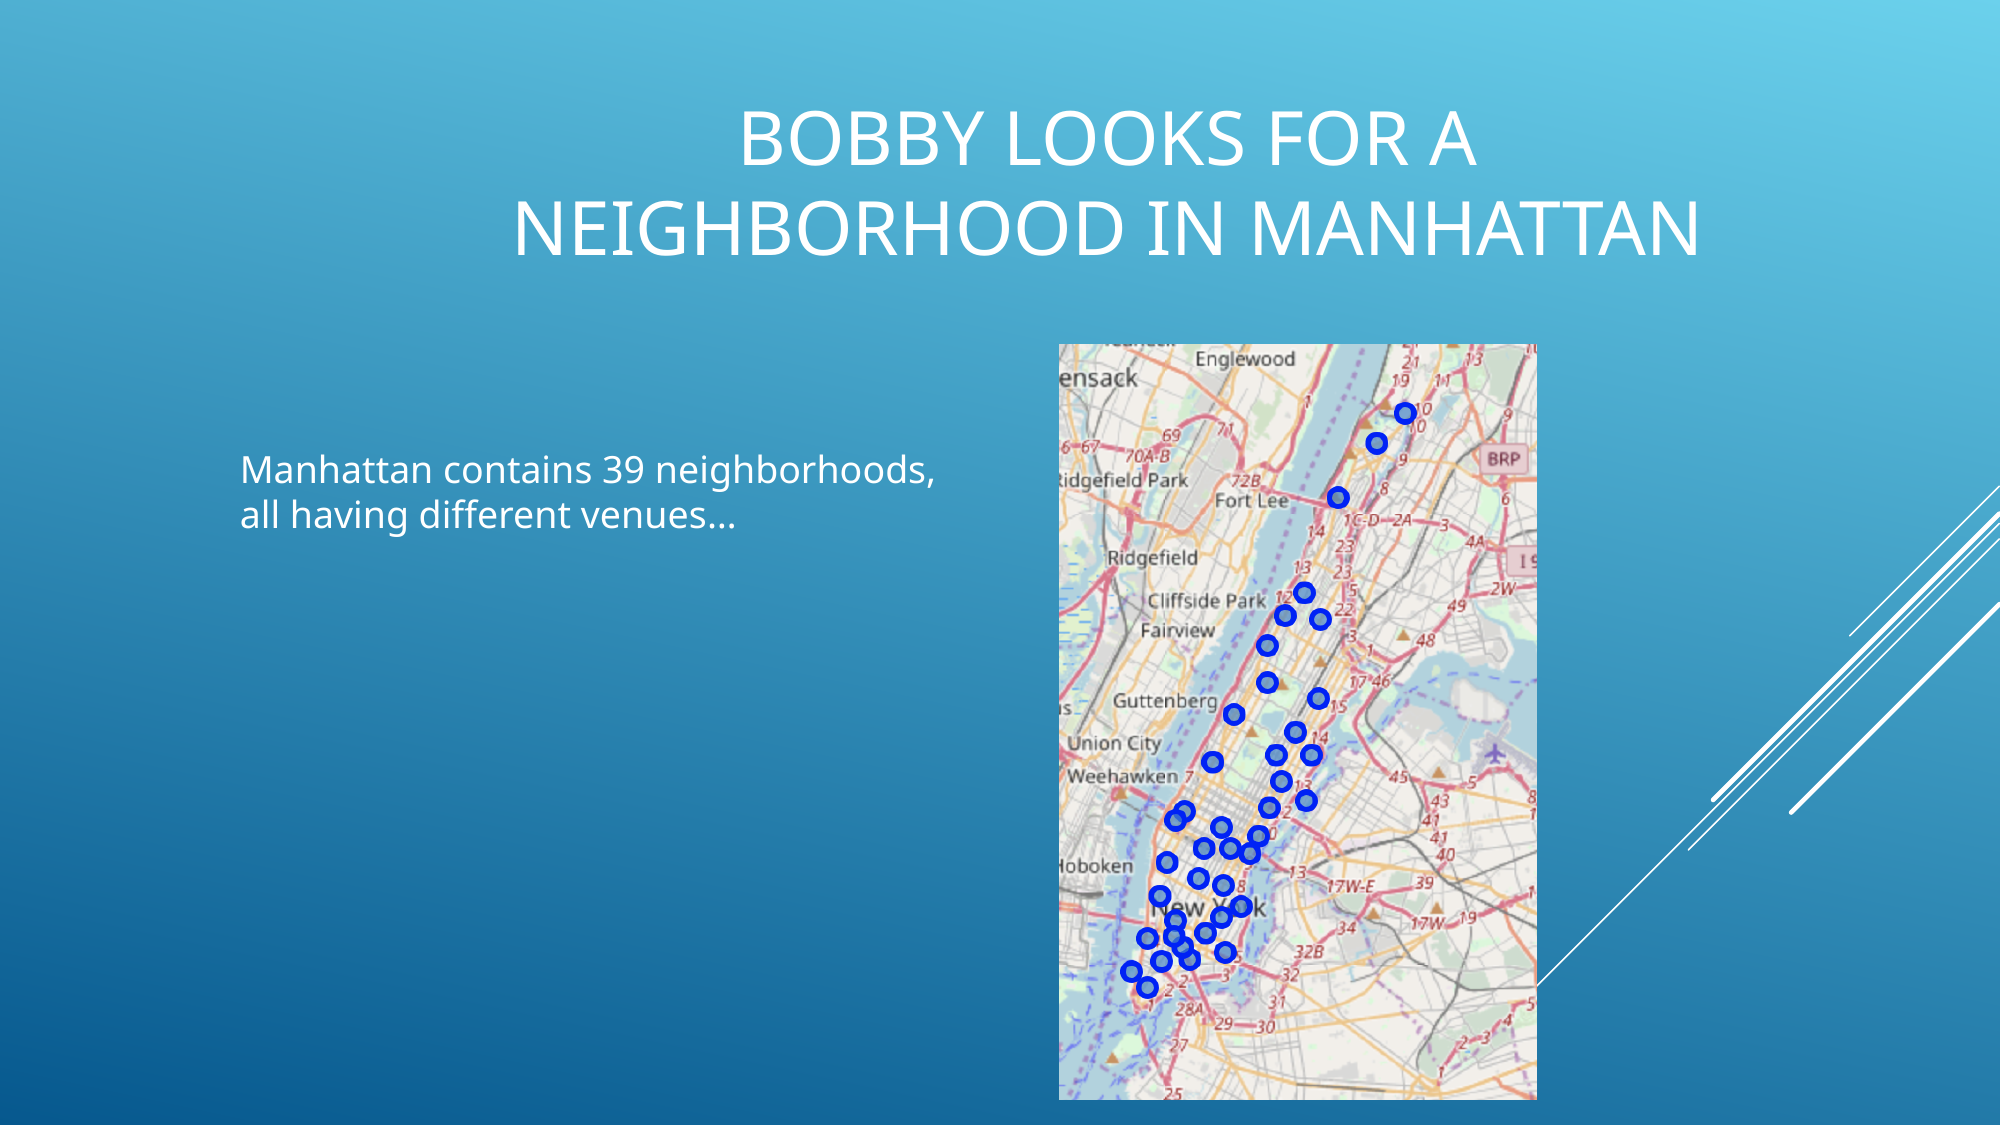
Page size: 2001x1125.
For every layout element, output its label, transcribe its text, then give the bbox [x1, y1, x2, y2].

picture [1059, 343, 1538, 1100]
text_box Manhattan contains 39 neighborhoods, all having different venues… [224, 438, 1015, 544]
title Bobby looks for a neighborhood in Manhattan [407, 56, 1808, 304]
